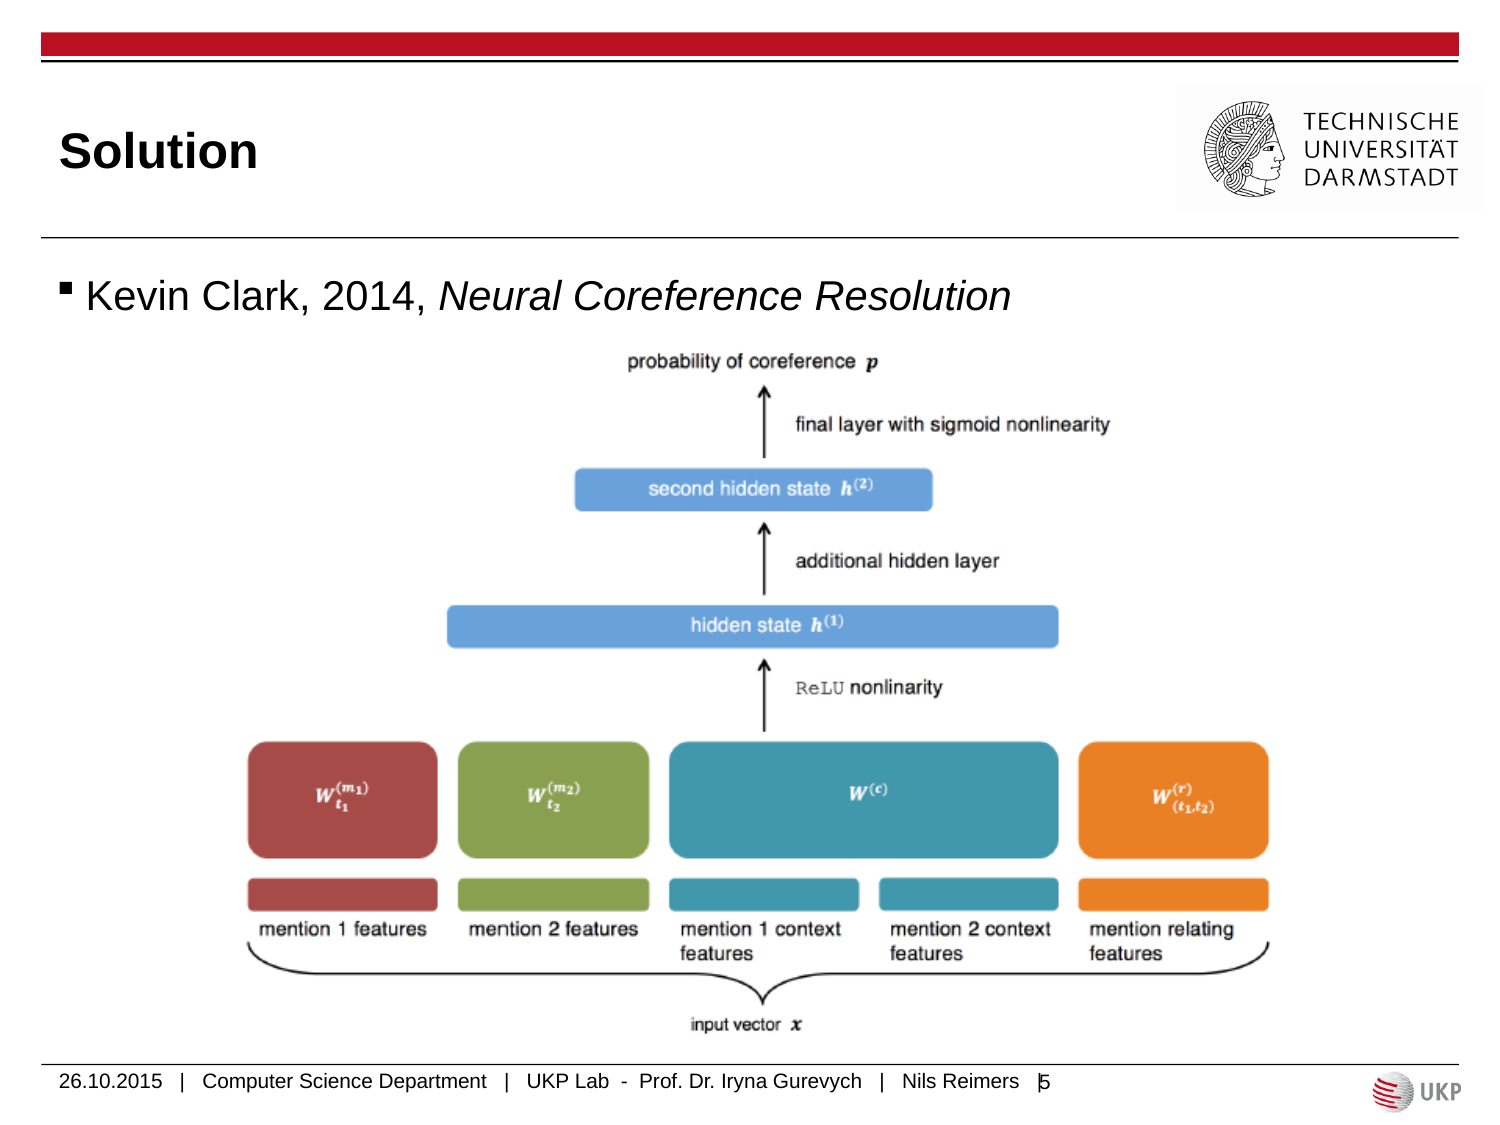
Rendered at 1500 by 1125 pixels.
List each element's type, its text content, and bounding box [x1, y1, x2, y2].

footer 26.10.2015 | Computer Science Department | UKP Lab - Prof. Dr. Iryna Gurevych | Nils Reimers | [58, 1067, 1365, 1107]
picture [1188, 84, 1483, 214]
title Solution [58, 79, 1188, 218]
picture [1372, 1071, 1461, 1113]
list Kevin Clark, 2014, Neural Coreference Resolution [40, 260, 1459, 1048]
picture [208, 337, 1292, 1048]
